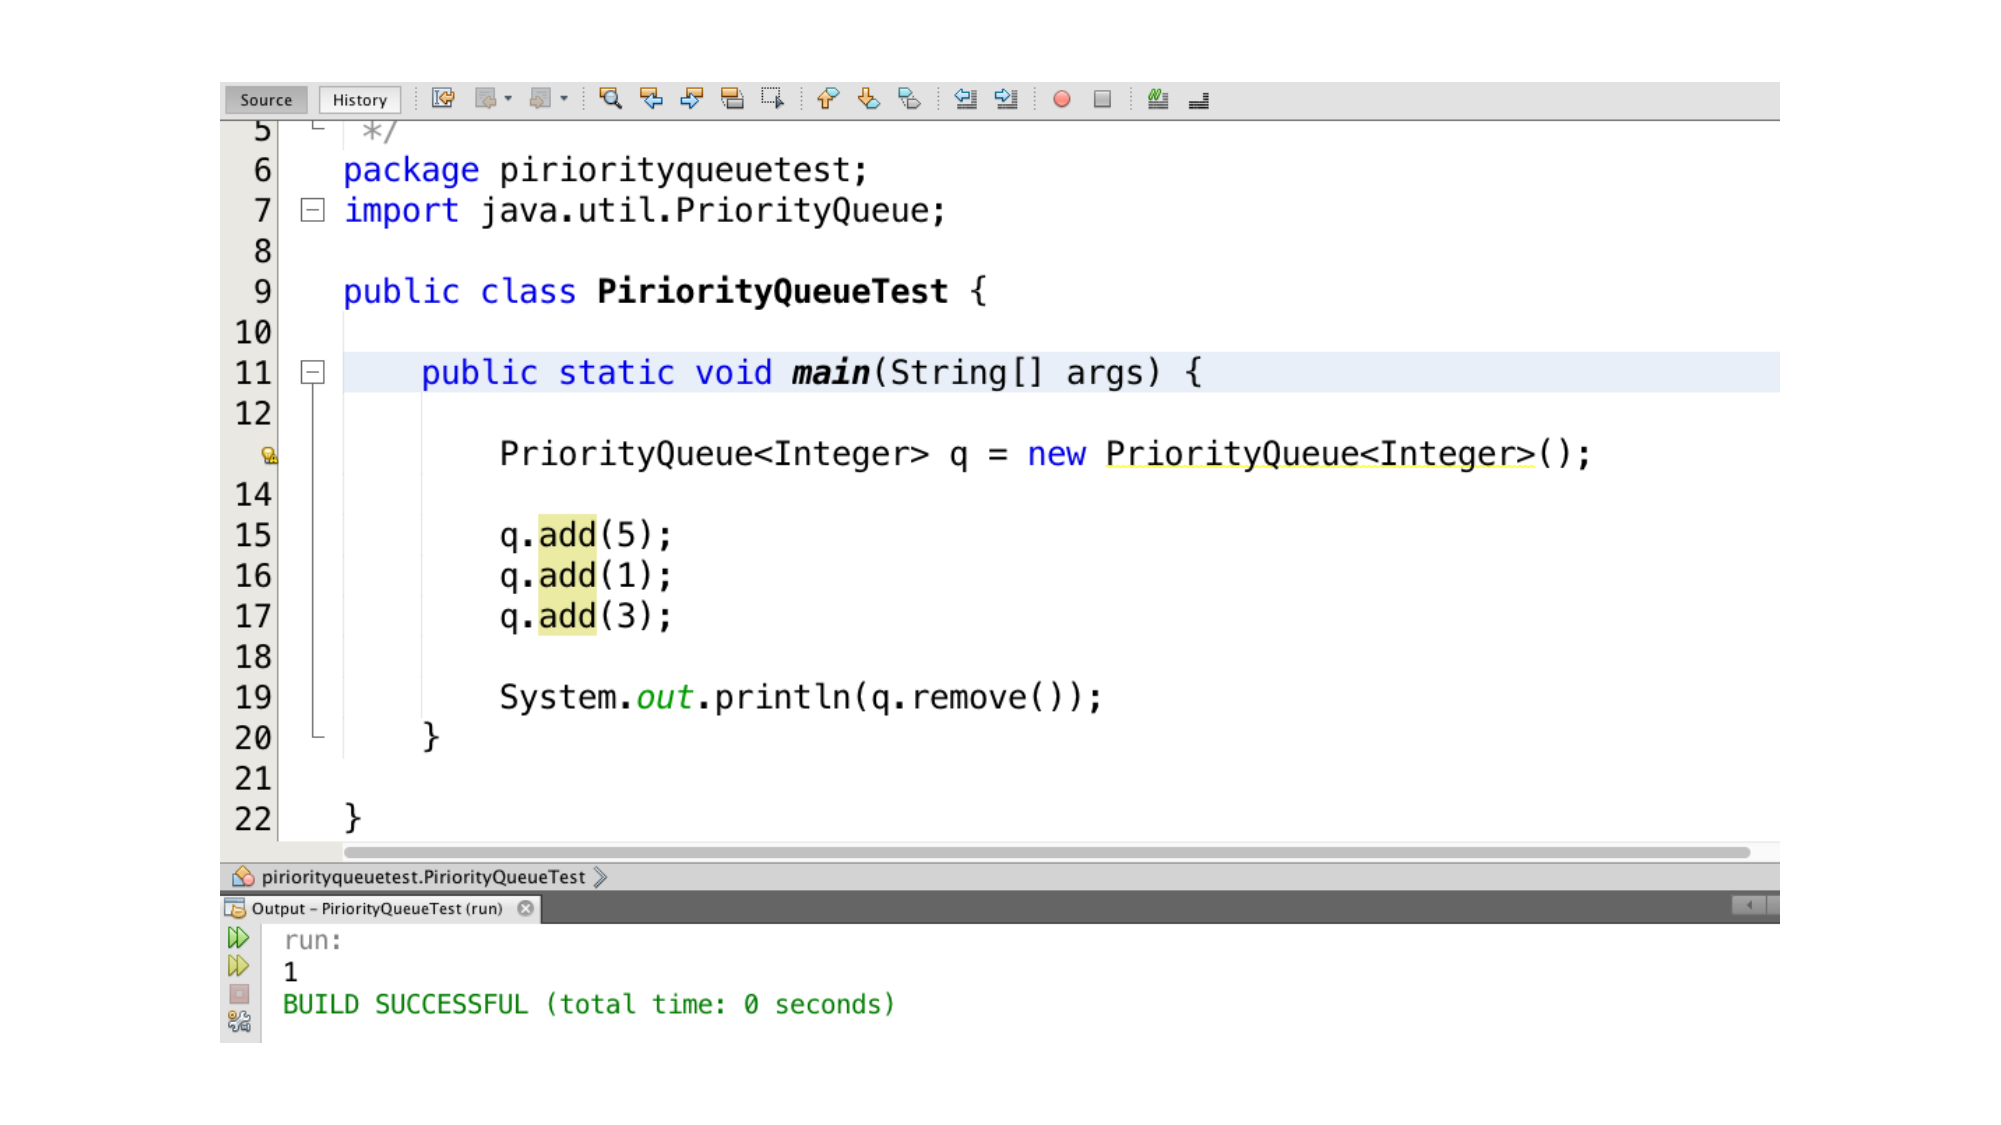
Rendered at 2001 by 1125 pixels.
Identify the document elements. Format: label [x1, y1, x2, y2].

list [220, 82, 1780, 1043]
